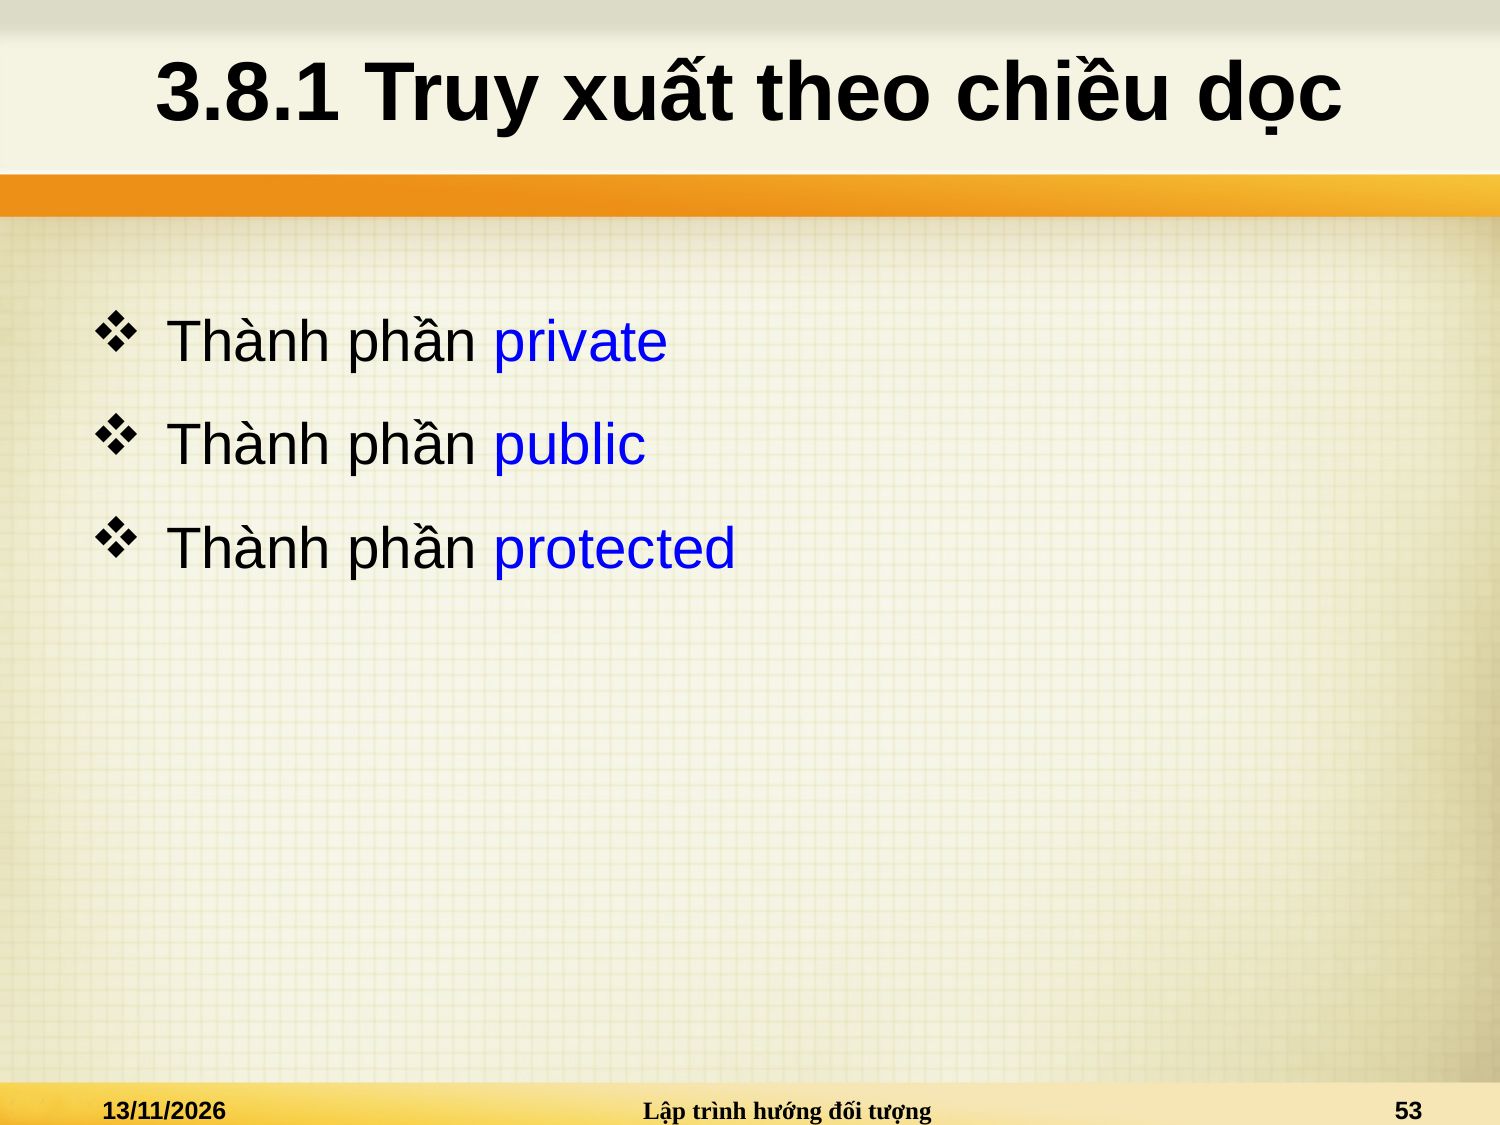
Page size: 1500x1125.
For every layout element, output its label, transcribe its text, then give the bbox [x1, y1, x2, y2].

title 3.8.1 Truy xuất theo chiều dọc [0, 0, 1500, 175]
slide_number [87, 1087, 438, 1125]
slide_number 53 [1087, 1087, 1438, 1125]
footer Lập trình hướng đối tượng [549, 1087, 1025, 1125]
list Thành phần private Thành phần public Thành phần protected [75, 275, 1450, 1025]
picture [0, 175, 1500, 1125]
